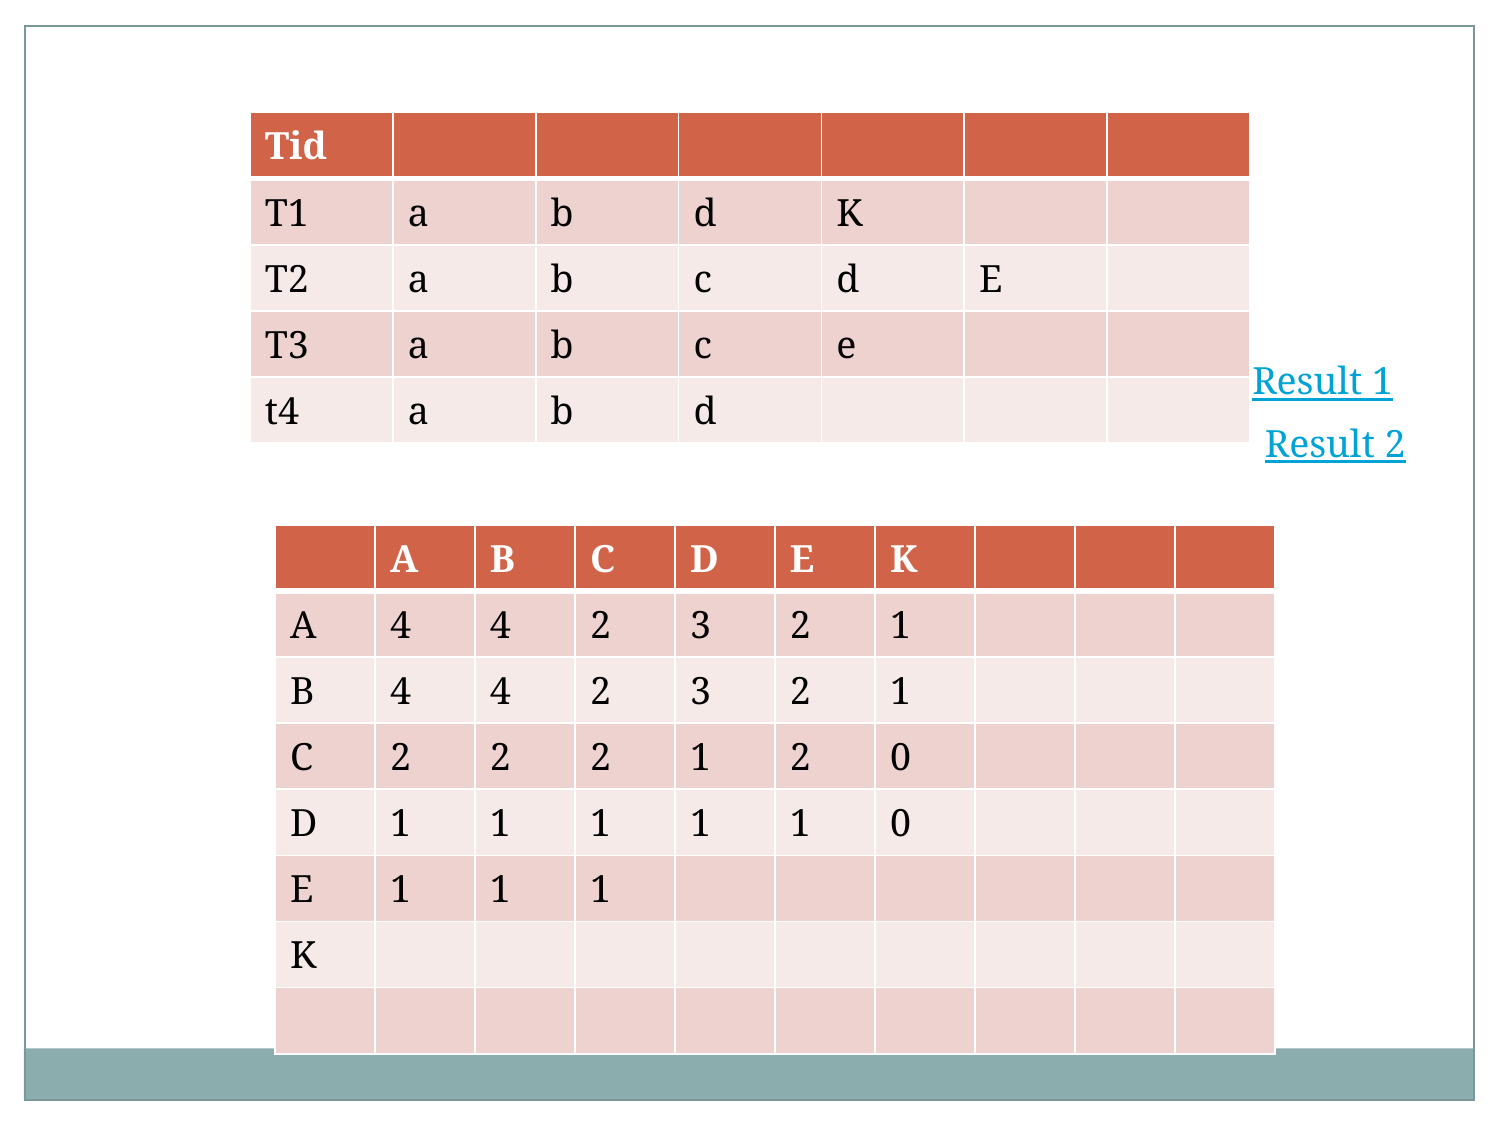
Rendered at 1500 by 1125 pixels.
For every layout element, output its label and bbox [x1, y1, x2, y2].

table_cell [876, 724, 974, 788]
table_cell [394, 246, 535, 310]
table_cell [1176, 594, 1274, 656]
table_cell [876, 856, 974, 921]
table_cell [576, 856, 674, 921]
table_header [251, 113, 392, 176]
table_cell [1176, 724, 1274, 788]
table_cell [1176, 790, 1274, 855]
table_header [876, 526, 974, 588]
table_header [276, 526, 374, 588]
table_cell [776, 922, 874, 987]
table_cell [276, 922, 374, 987]
table_cell [965, 378, 1106, 442]
table_cell [976, 724, 1074, 788]
table_header [679, 113, 821, 176]
table_cell [576, 658, 674, 722]
table_cell [822, 181, 963, 244]
table_cell [251, 246, 392, 310]
table_cell [1176, 988, 1274, 1053]
table_cell [394, 312, 535, 376]
table_cell [276, 856, 374, 921]
table_cell [276, 724, 374, 788]
table_cell [679, 312, 821, 376]
text_box [1237, 349, 1444, 479]
table_cell [976, 922, 1074, 987]
table_cell [976, 594, 1074, 656]
table_cell [965, 181, 1106, 244]
table_cell [676, 658, 774, 722]
table_cell [776, 790, 874, 855]
table_header [976, 526, 1074, 588]
table_cell [1076, 724, 1174, 788]
table_cell [876, 594, 974, 656]
table_cell [876, 922, 974, 987]
table_cell [1076, 790, 1174, 855]
table_cell [376, 856, 474, 921]
table_cell [476, 658, 574, 722]
table_cell [1076, 594, 1174, 656]
table_cell [276, 790, 374, 855]
table_cell [976, 856, 1074, 921]
table_header [576, 526, 674, 588]
table_cell [776, 724, 874, 788]
table_cell [476, 594, 574, 656]
table_cell [676, 856, 774, 921]
table_header [394, 113, 535, 176]
table_header [1076, 526, 1174, 588]
table_cell [576, 922, 674, 987]
table_cell [679, 378, 821, 442]
table_cell [822, 312, 963, 376]
table_cell [276, 988, 374, 1053]
table_cell [251, 312, 392, 376]
table_cell [965, 312, 1106, 376]
table_cell [476, 922, 574, 987]
table_cell [679, 246, 821, 310]
table_cell [1176, 922, 1274, 987]
table_cell [876, 988, 974, 1053]
table_cell [1176, 658, 1274, 722]
table_cell [476, 856, 574, 921]
table_cell [376, 724, 474, 788]
table_cell [251, 181, 392, 244]
table_cell [394, 378, 535, 442]
table_header [776, 526, 874, 588]
table_cell [976, 988, 1074, 1053]
table_cell [676, 594, 774, 656]
table_header [376, 526, 474, 588]
table_cell [276, 594, 374, 656]
table_cell [976, 790, 1074, 855]
table_cell [476, 988, 574, 1053]
table_cell [776, 988, 874, 1053]
table_cell [537, 312, 678, 376]
table_cell [1108, 312, 1249, 376]
table_cell [676, 922, 774, 987]
table_cell [376, 790, 474, 855]
table_cell [394, 181, 535, 244]
table_header [1108, 113, 1249, 176]
table_cell [976, 658, 1074, 722]
table_cell [537, 378, 678, 442]
table_cell [1076, 922, 1174, 987]
table_cell [576, 594, 674, 656]
table_cell [876, 658, 974, 722]
table_cell [776, 658, 874, 722]
table_cell [576, 790, 674, 855]
table_cell [376, 594, 474, 656]
table_header [965, 113, 1106, 176]
table_cell [537, 181, 678, 244]
table_header [537, 113, 678, 176]
table_cell [376, 922, 474, 987]
table_cell [1108, 378, 1249, 442]
table_cell [251, 378, 392, 442]
table_cell [676, 988, 774, 1053]
table_cell [776, 594, 874, 656]
table_cell [1108, 246, 1249, 310]
table_header [676, 526, 774, 588]
table_cell [376, 988, 474, 1053]
table_cell [822, 246, 963, 310]
table_cell [376, 658, 474, 722]
table_cell [1076, 988, 1174, 1053]
table_cell [1076, 856, 1174, 921]
table_header [1176, 526, 1274, 588]
table_cell [476, 724, 574, 788]
table_cell [576, 724, 674, 788]
table_cell [676, 790, 774, 855]
table_cell [576, 988, 674, 1053]
table_header [476, 526, 574, 588]
table_cell [965, 246, 1106, 310]
table_cell [537, 246, 678, 310]
table_cell [1176, 856, 1274, 921]
table_cell [679, 181, 821, 244]
table_header [822, 113, 963, 176]
table_cell [1076, 658, 1174, 722]
table_cell [476, 790, 574, 855]
table_cell [676, 724, 774, 788]
table_cell [1108, 181, 1249, 244]
table_cell [876, 790, 974, 855]
table_cell [276, 658, 374, 722]
table_cell [776, 856, 874, 921]
table_cell [822, 378, 963, 442]
